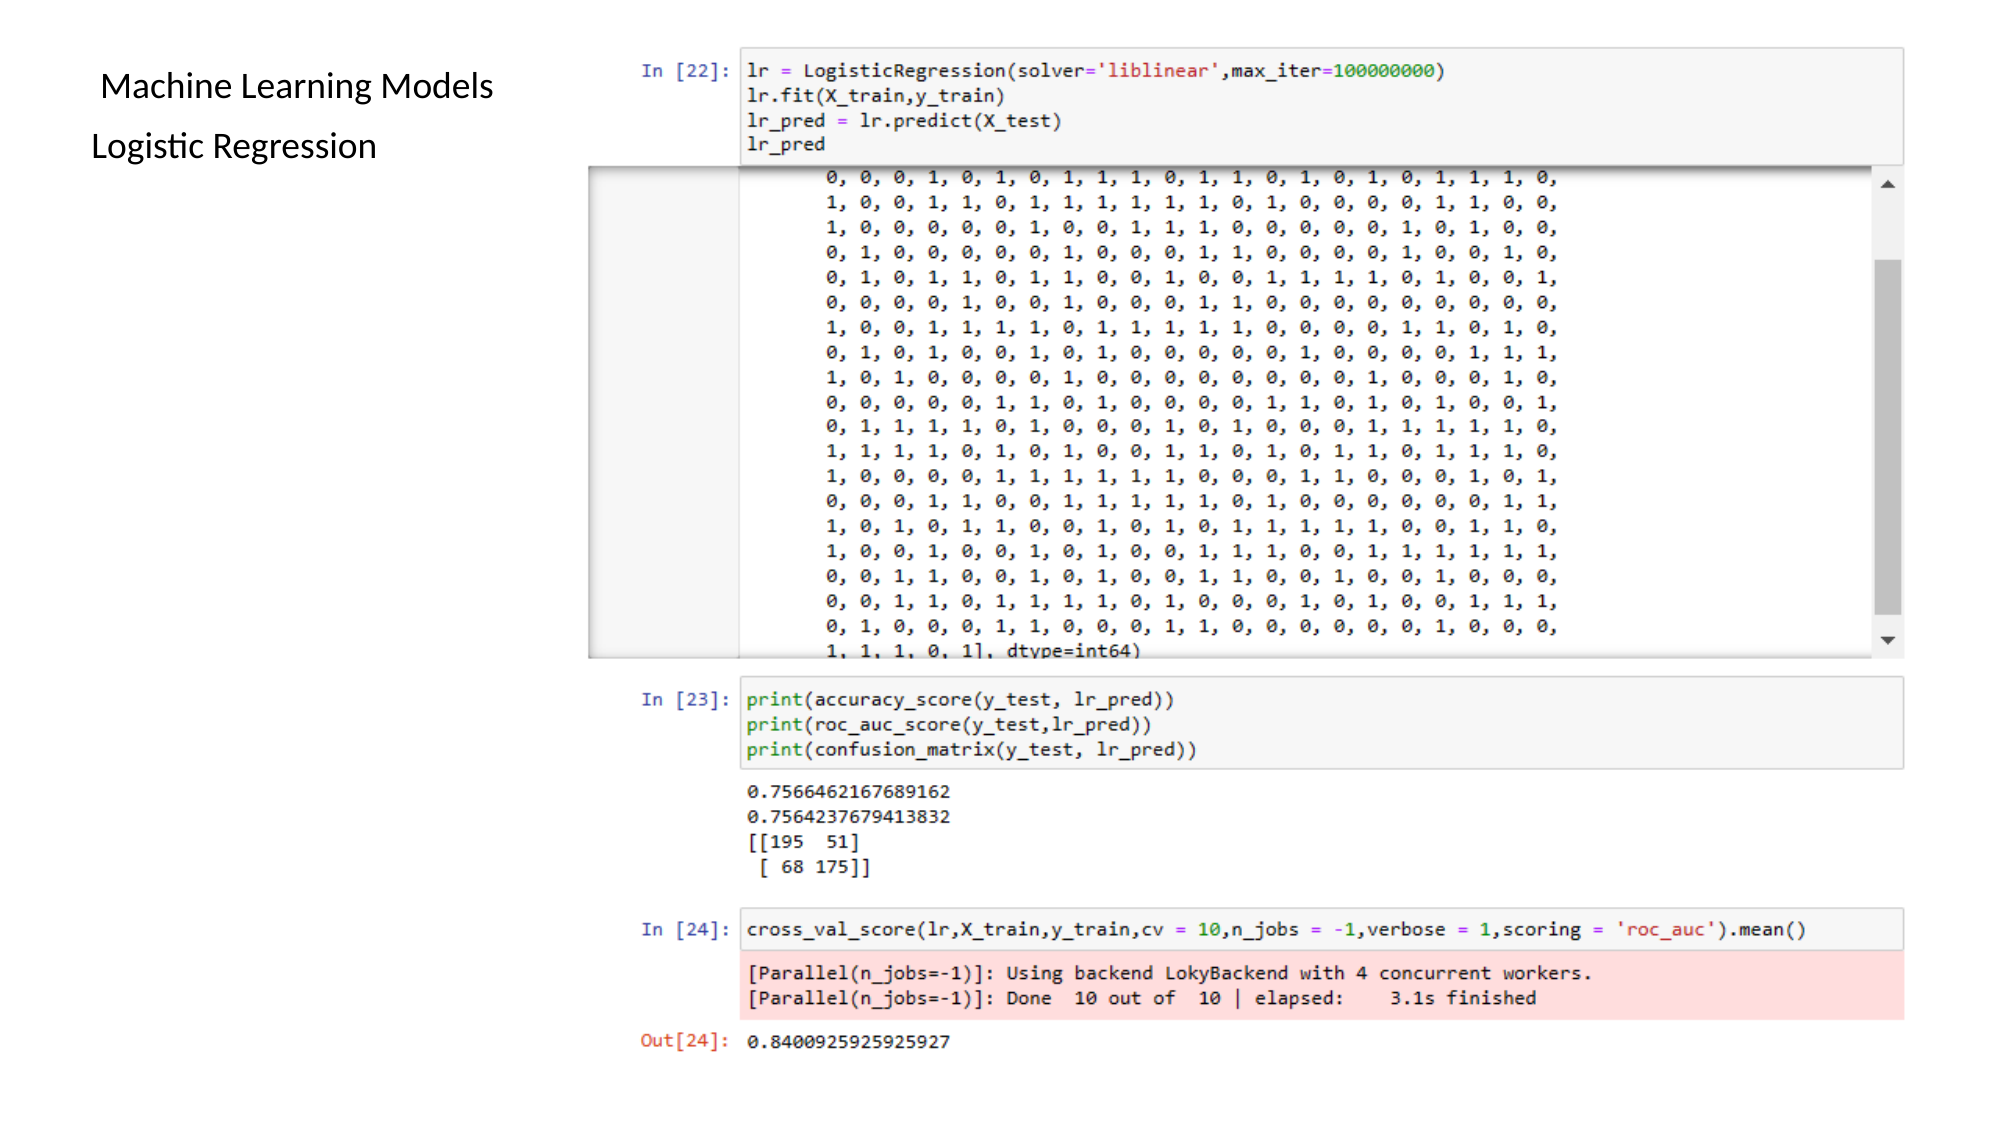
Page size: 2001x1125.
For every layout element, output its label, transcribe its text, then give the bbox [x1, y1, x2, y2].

text_box Machine Learning Models [85, 53, 510, 114]
picture [576, 38, 1925, 1064]
text_box Logistic Regression [76, 113, 393, 174]
